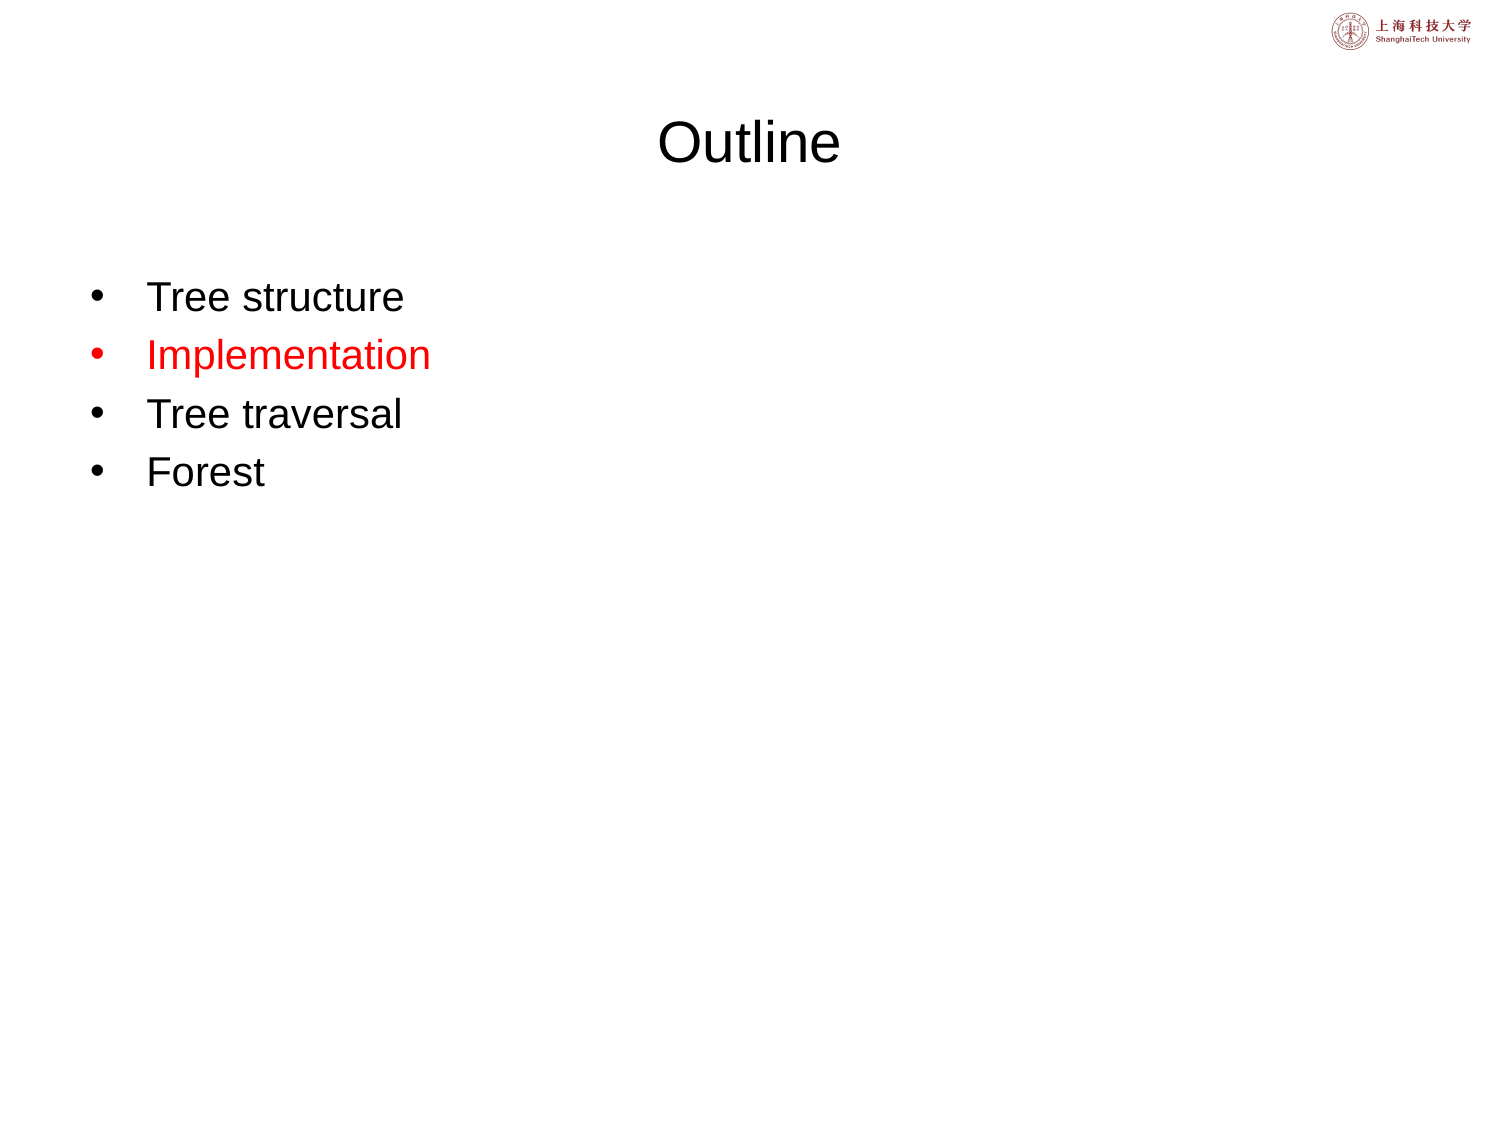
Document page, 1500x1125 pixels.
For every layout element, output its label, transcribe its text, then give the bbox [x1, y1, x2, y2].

title Outline [74, 44, 1426, 233]
list Tree structure Implementation Tree traversal Forest [74, 262, 1426, 1006]
picture [1327, 0, 1478, 109]
